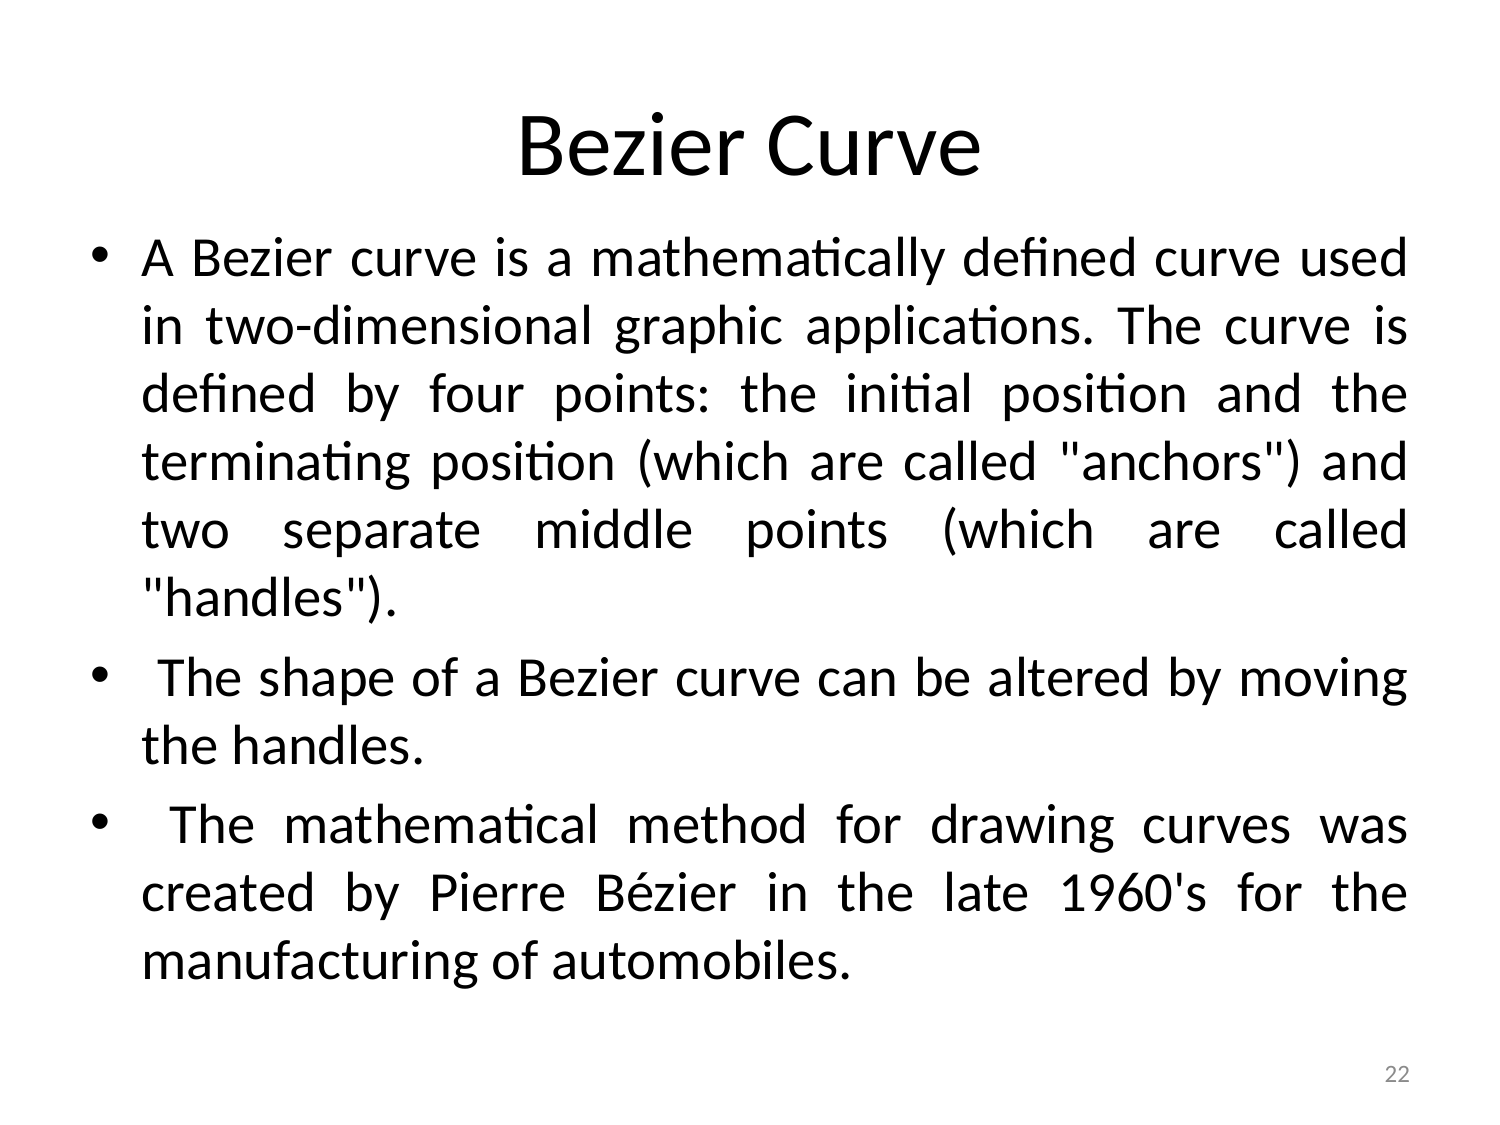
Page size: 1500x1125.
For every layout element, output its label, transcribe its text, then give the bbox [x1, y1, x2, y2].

title Bezier Curve [75, 45, 1425, 212]
list A Bezier curve is a mathematically defined curve used in two-dimensional graphic applications. The curve is defined by four points: the initial position and the terminating position (which are called "anchors") and two separate middle points (which are called "handles"). The shape of a Bezier curve can be altered by moving the handles. The mathematical method for drawing curves was created by Pierre Bézier in the late 1960's for the manufacturing of automobiles. [75, 212, 1425, 1005]
slide_number 22 [1074, 1042, 1425, 1103]
